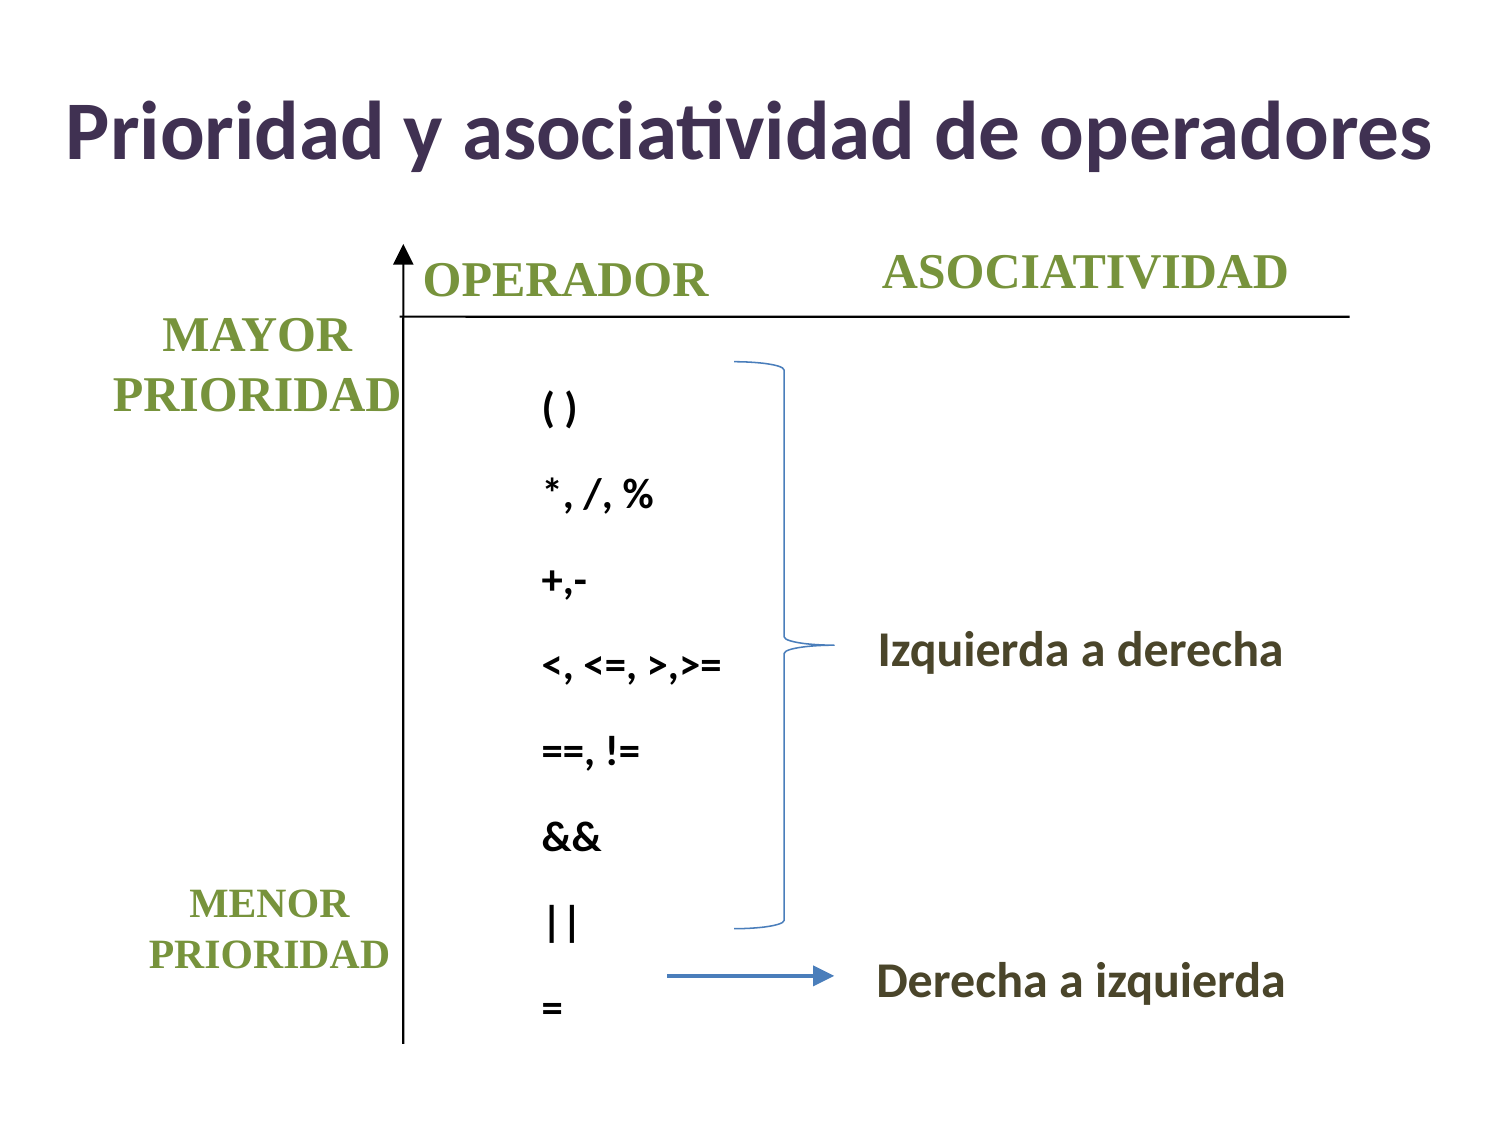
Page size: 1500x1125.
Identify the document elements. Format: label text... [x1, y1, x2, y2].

text_box OPERADOR [407, 239, 724, 315]
text_box Derecha a izquierda [861, 916, 1317, 1022]
text_box MAYOR PRIORIDAD [97, 293, 417, 429]
text_box ASOCIATIVIDAD [866, 231, 1304, 307]
list ( ) *, /, % +,- <, <=, >,>= ==, != && || = [526, 346, 939, 1047]
title Prioridad y asociatividad de operadores [0, 32, 1500, 220]
text_box MENOR PRIORIDAD [133, 868, 406, 984]
text_box [392, 243, 407, 293]
text_box [734, 360, 835, 930]
text_box Izquierda a derecha [862, 586, 1319, 692]
